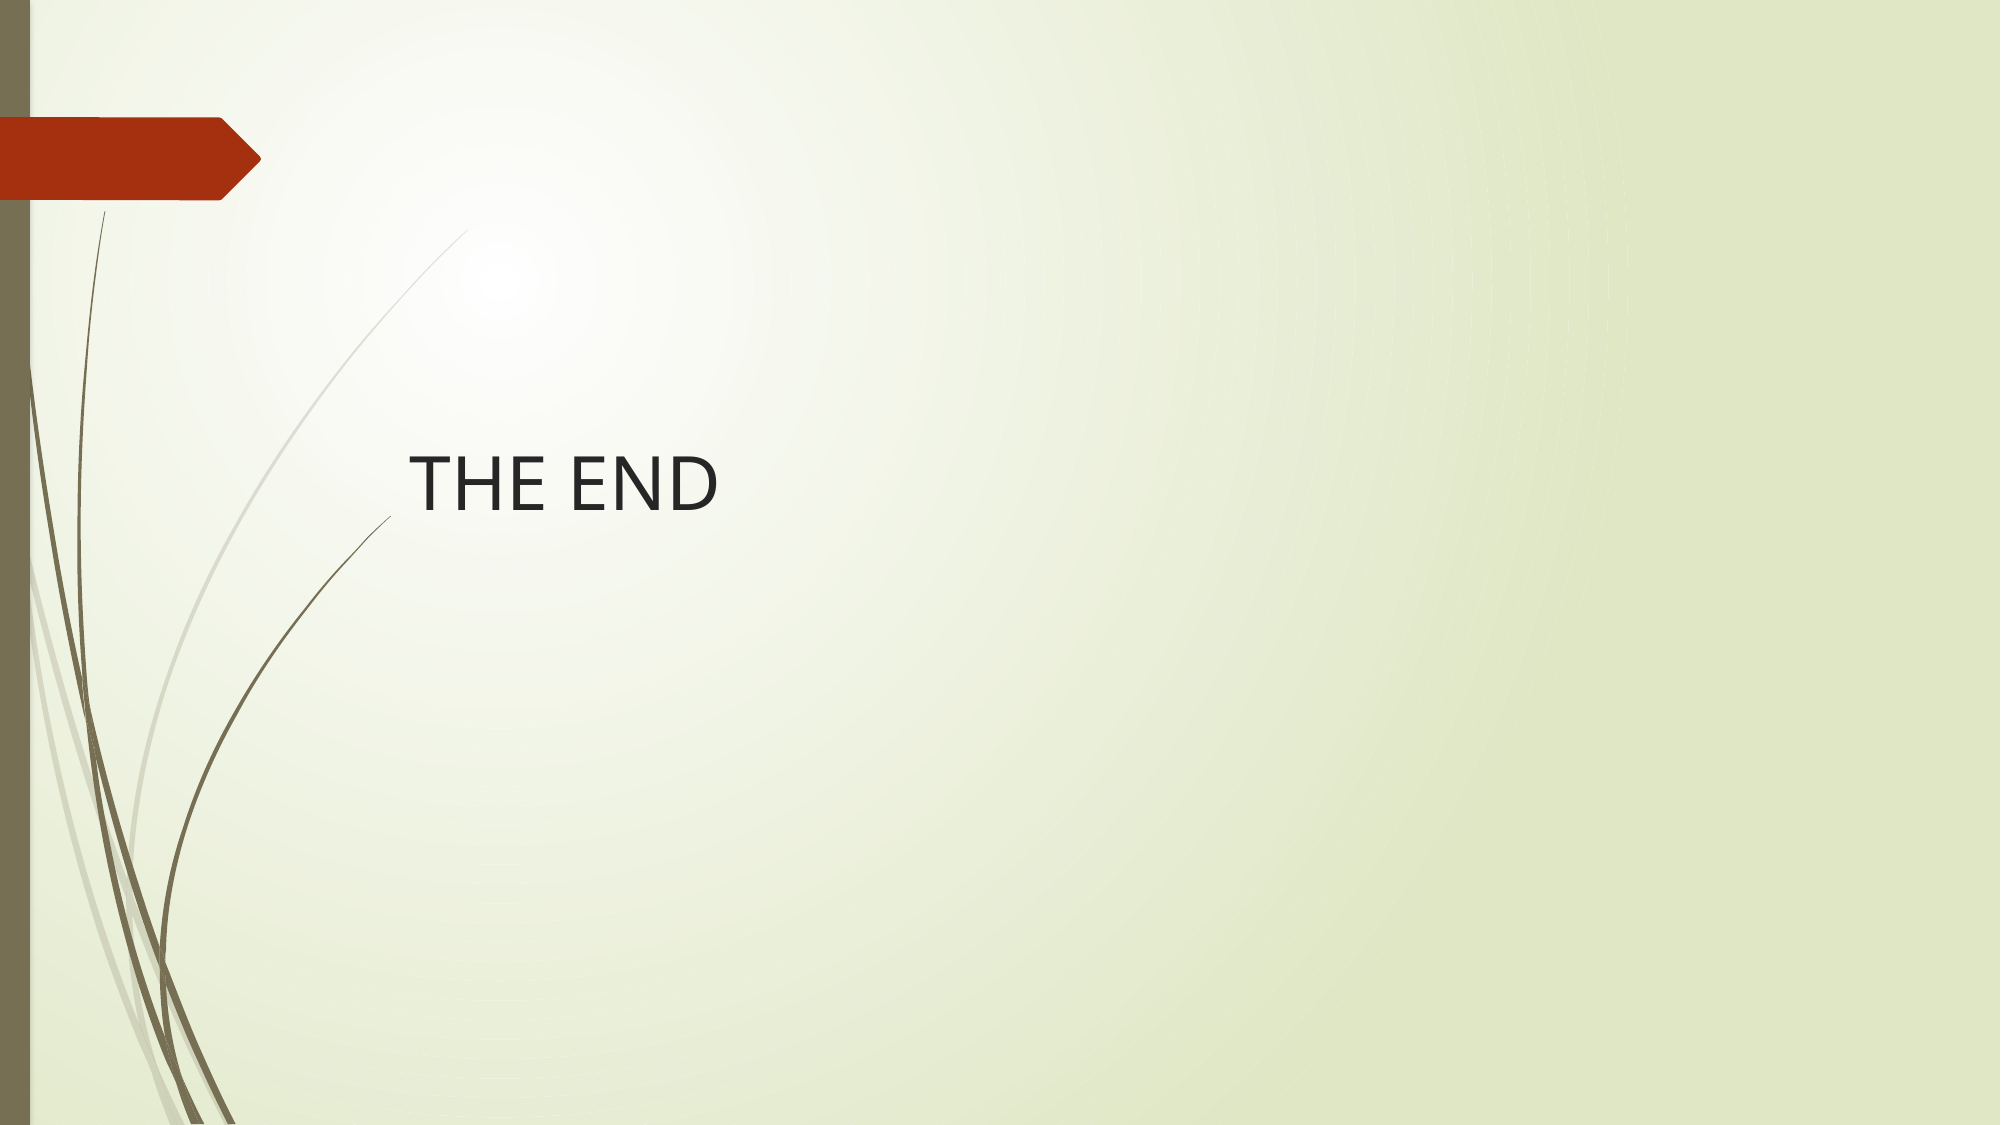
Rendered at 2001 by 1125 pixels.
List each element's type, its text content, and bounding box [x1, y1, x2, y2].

title THE END [394, 427, 1857, 639]
